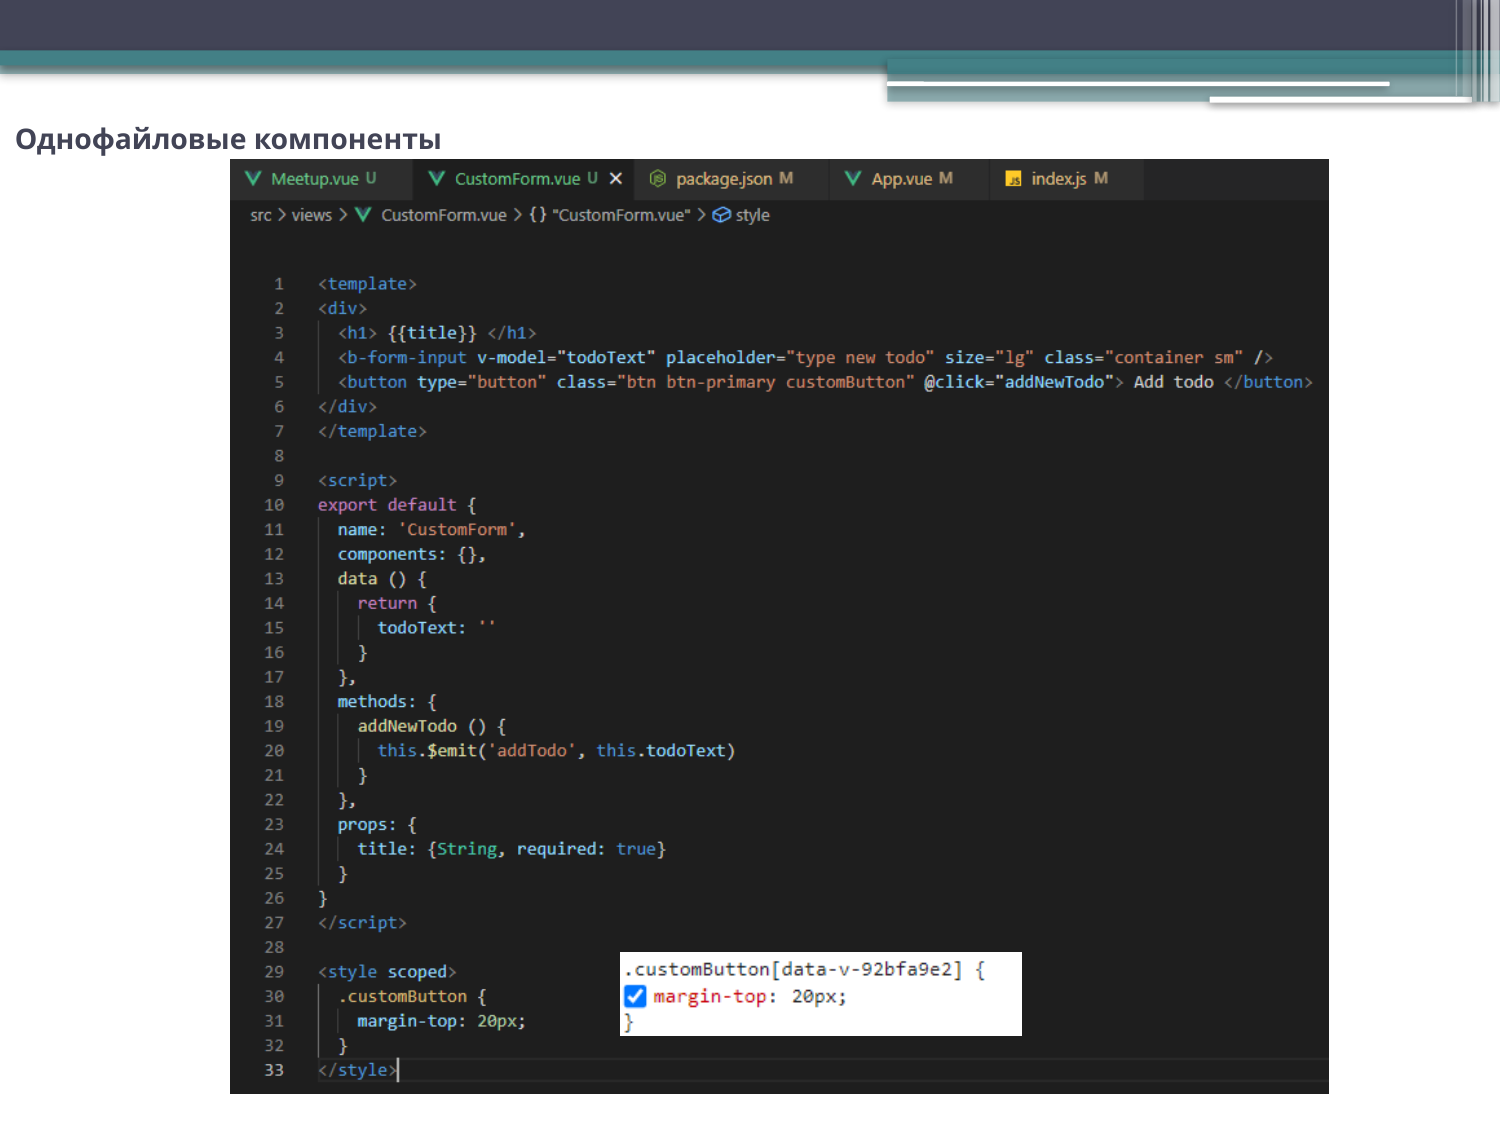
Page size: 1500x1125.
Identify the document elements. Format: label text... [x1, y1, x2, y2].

title Однофайловые компоненты [0, 113, 1077, 197]
picture [229, 158, 1329, 1094]
